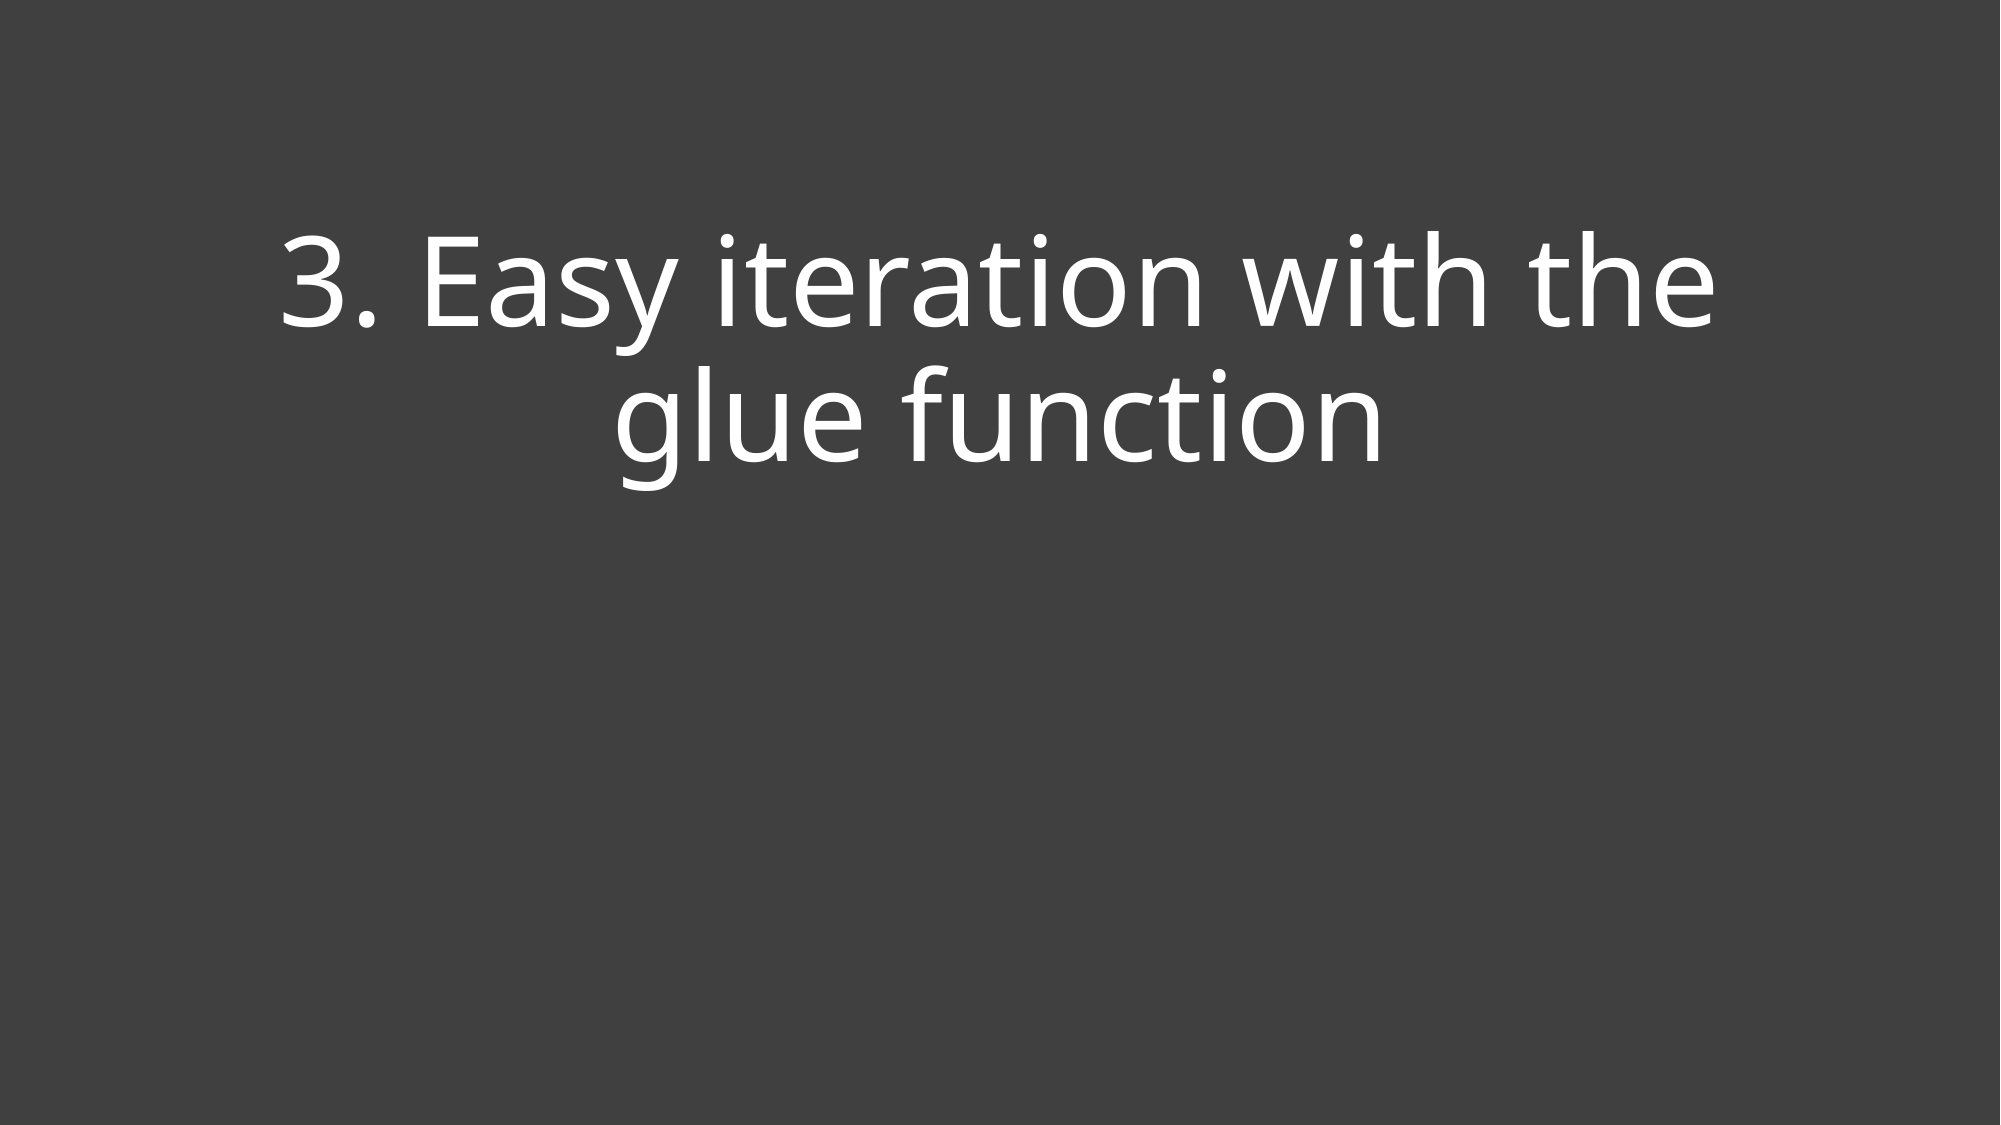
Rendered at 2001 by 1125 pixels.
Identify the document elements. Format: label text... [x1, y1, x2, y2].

title 3. Easy iteration with the glue function [249, 104, 1750, 497]
